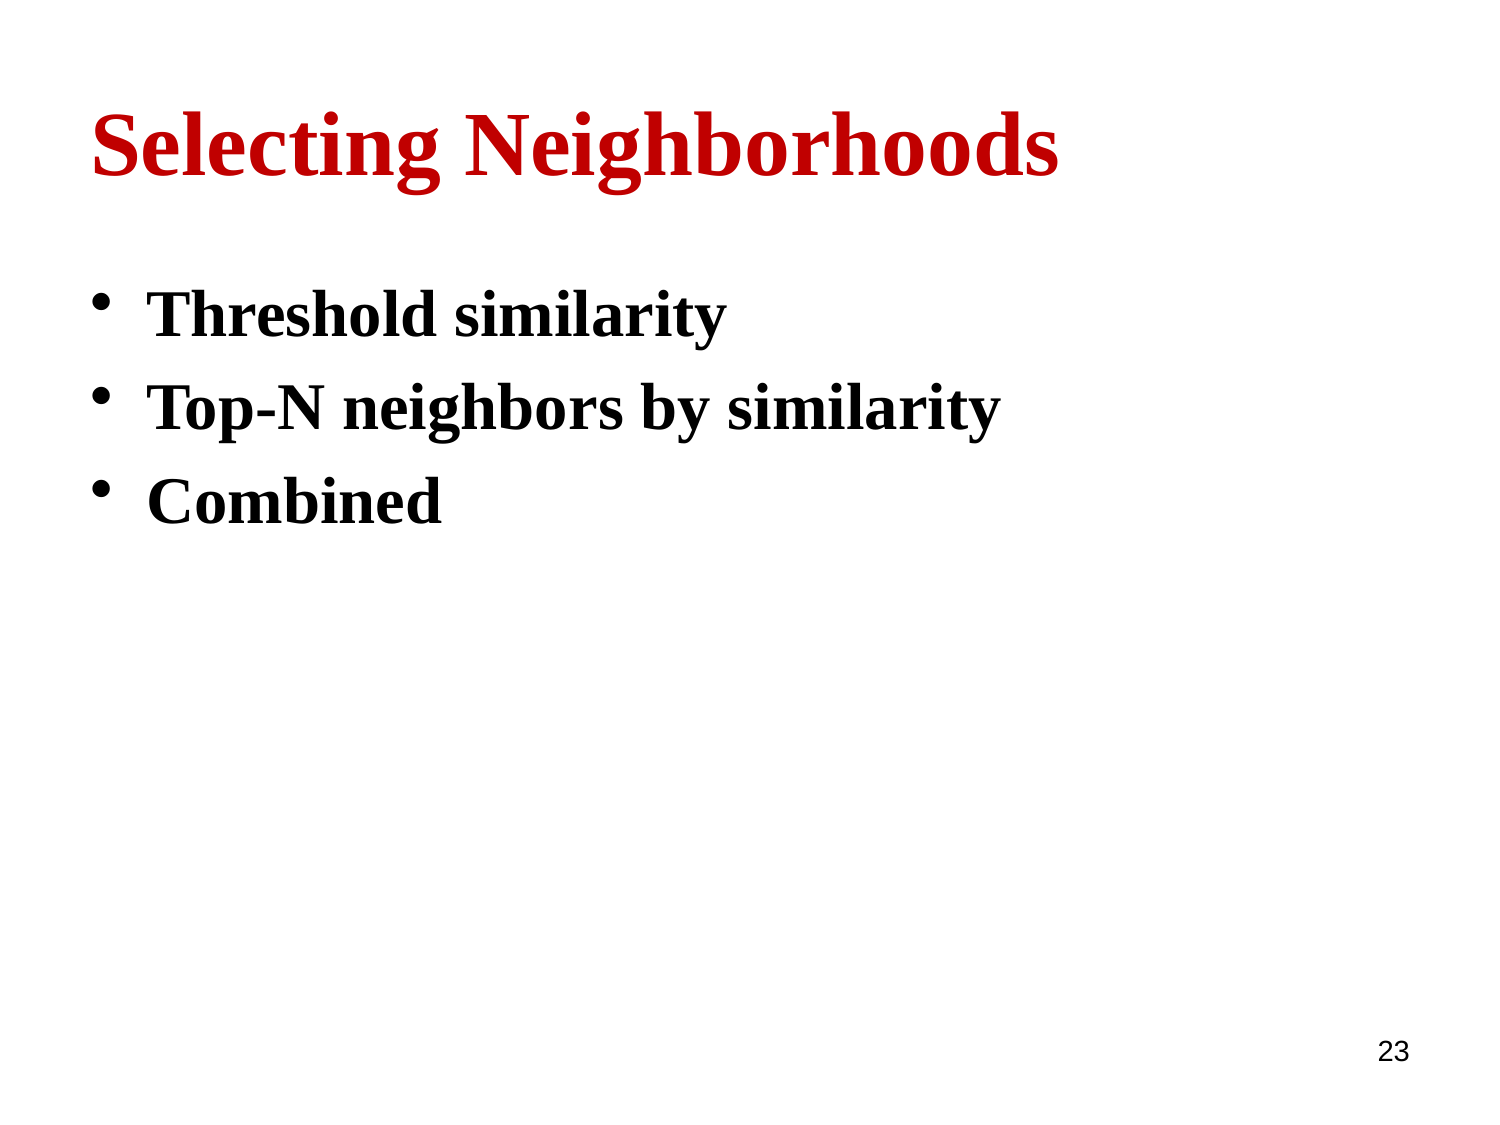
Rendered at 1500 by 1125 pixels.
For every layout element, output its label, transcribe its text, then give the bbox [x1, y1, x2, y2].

title Selecting Neighborhoods [75, 45, 1425, 233]
slide_number 23 [1074, 1024, 1425, 1103]
list Threshold similarity Top-N neighbors by similarity Combined [75, 262, 1500, 1005]
